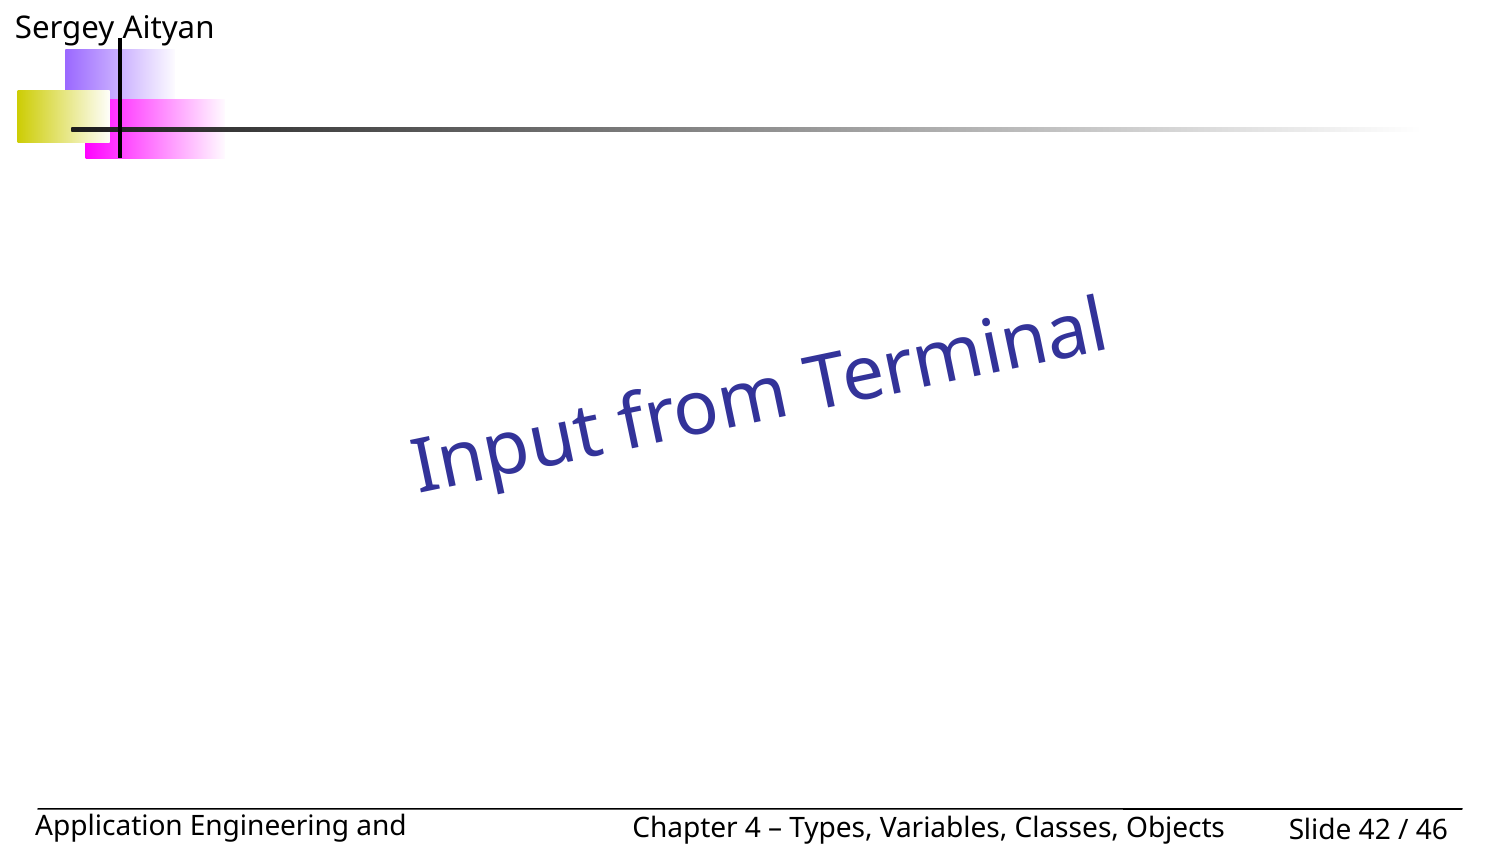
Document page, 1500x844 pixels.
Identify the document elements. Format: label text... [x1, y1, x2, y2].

text_box Input from Terminal [387, 246, 1215, 518]
